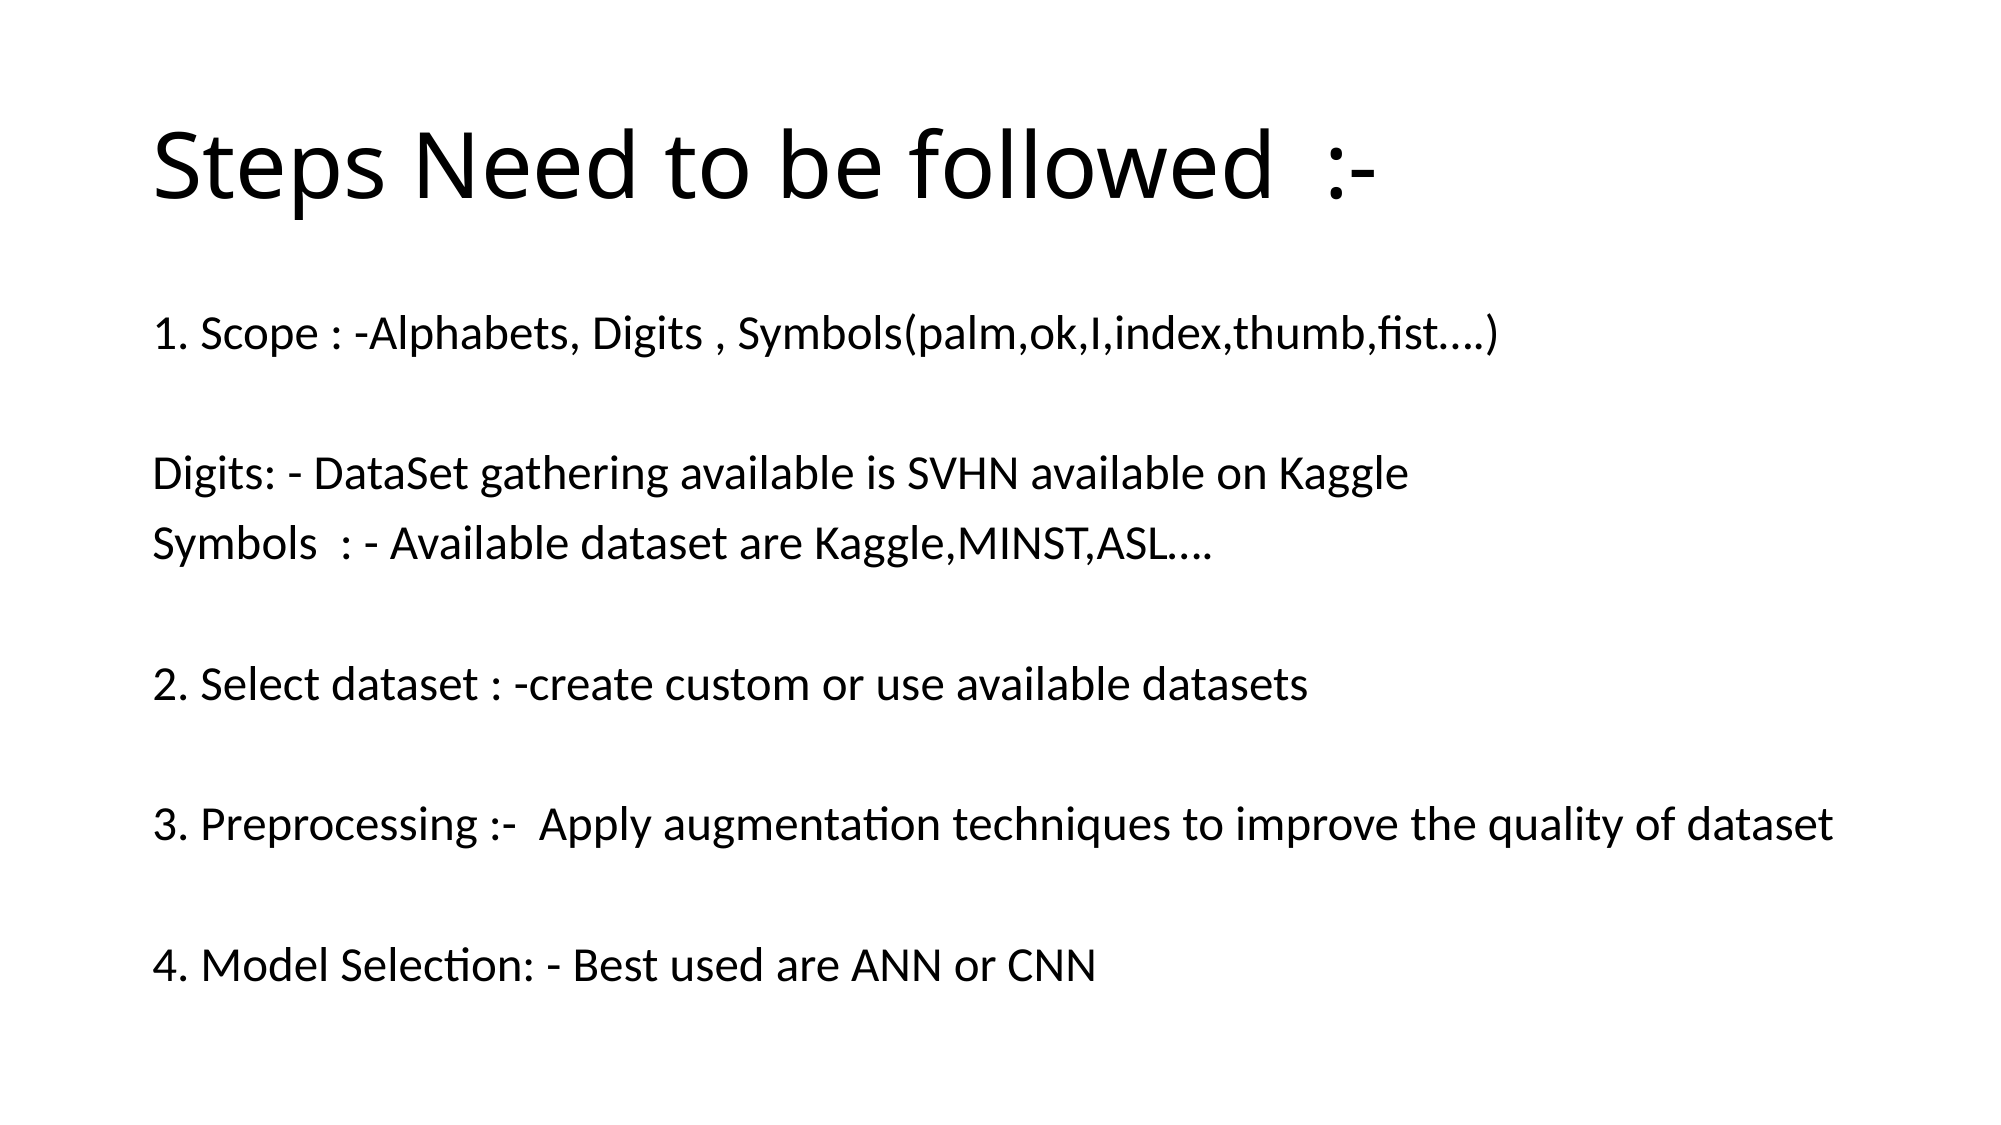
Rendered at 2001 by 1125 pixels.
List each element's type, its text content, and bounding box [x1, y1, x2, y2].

title Steps Need to be followed :- [137, 59, 1863, 278]
list 1. Scope : -Alphabets, Digits , Symbols(palm,ok,I,index,thumb,fist….) Digits: - DataSet gathering available is SVHN available on Kaggle Symbols : - Available dataset are Kaggle,MINST,ASL…. 2. Select dataset : -create custom or use available datasets 3. Preprocessing :- Apply augmentation techniques to improve the quality of dataset 4. Model Selection: - Best used are ANN or CNN [137, 299, 1863, 1014]
